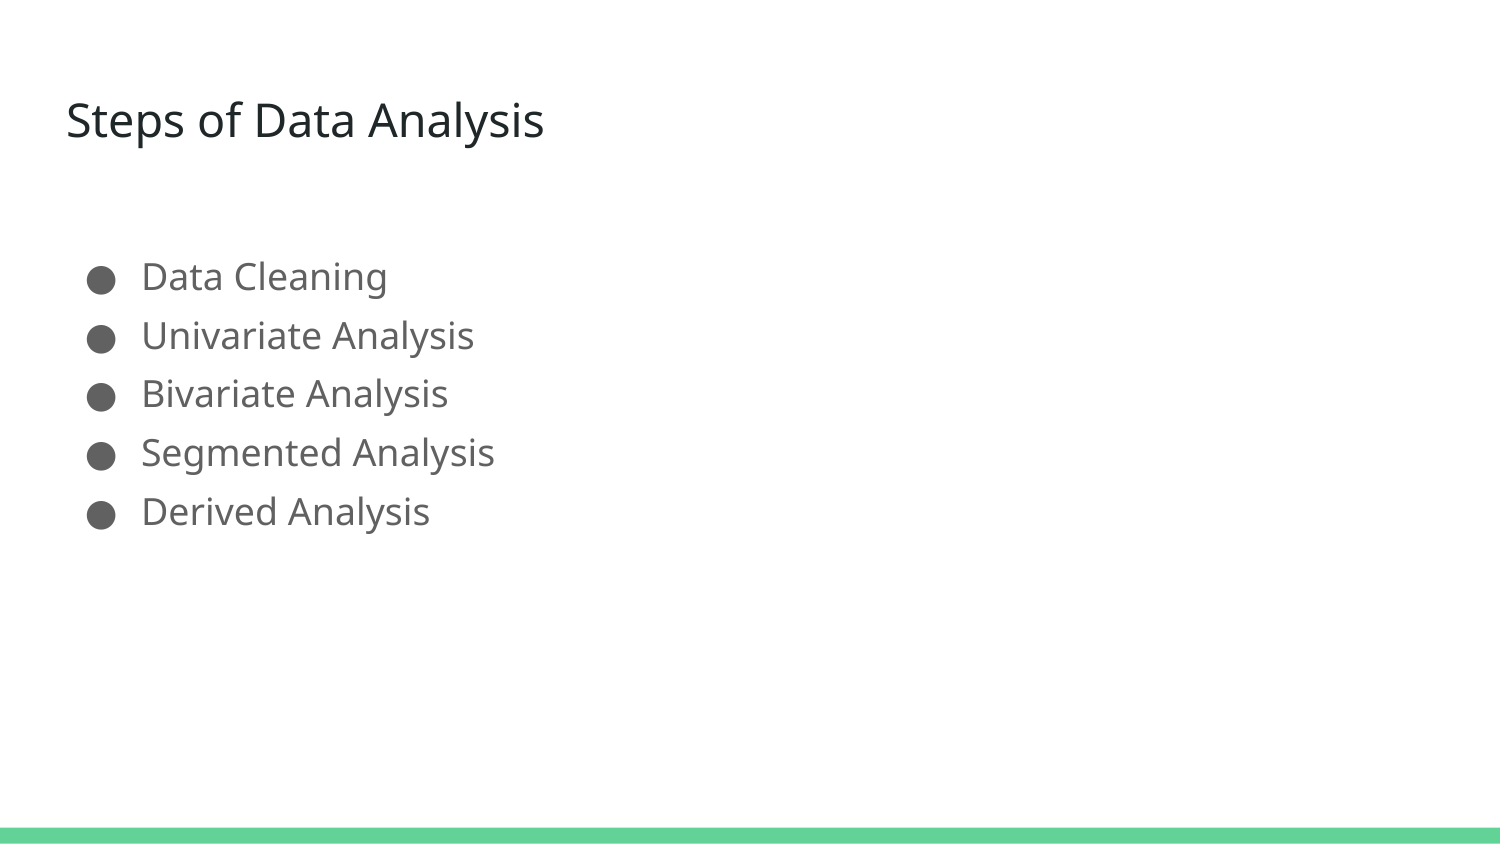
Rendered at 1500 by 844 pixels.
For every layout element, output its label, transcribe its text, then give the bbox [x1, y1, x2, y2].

title Steps of Data Analysis [51, 72, 1449, 167]
list Data Cleaning Univariate Analysis Bivariate Analysis Segmented Analysis Derived Analysis [51, 228, 1449, 705]
